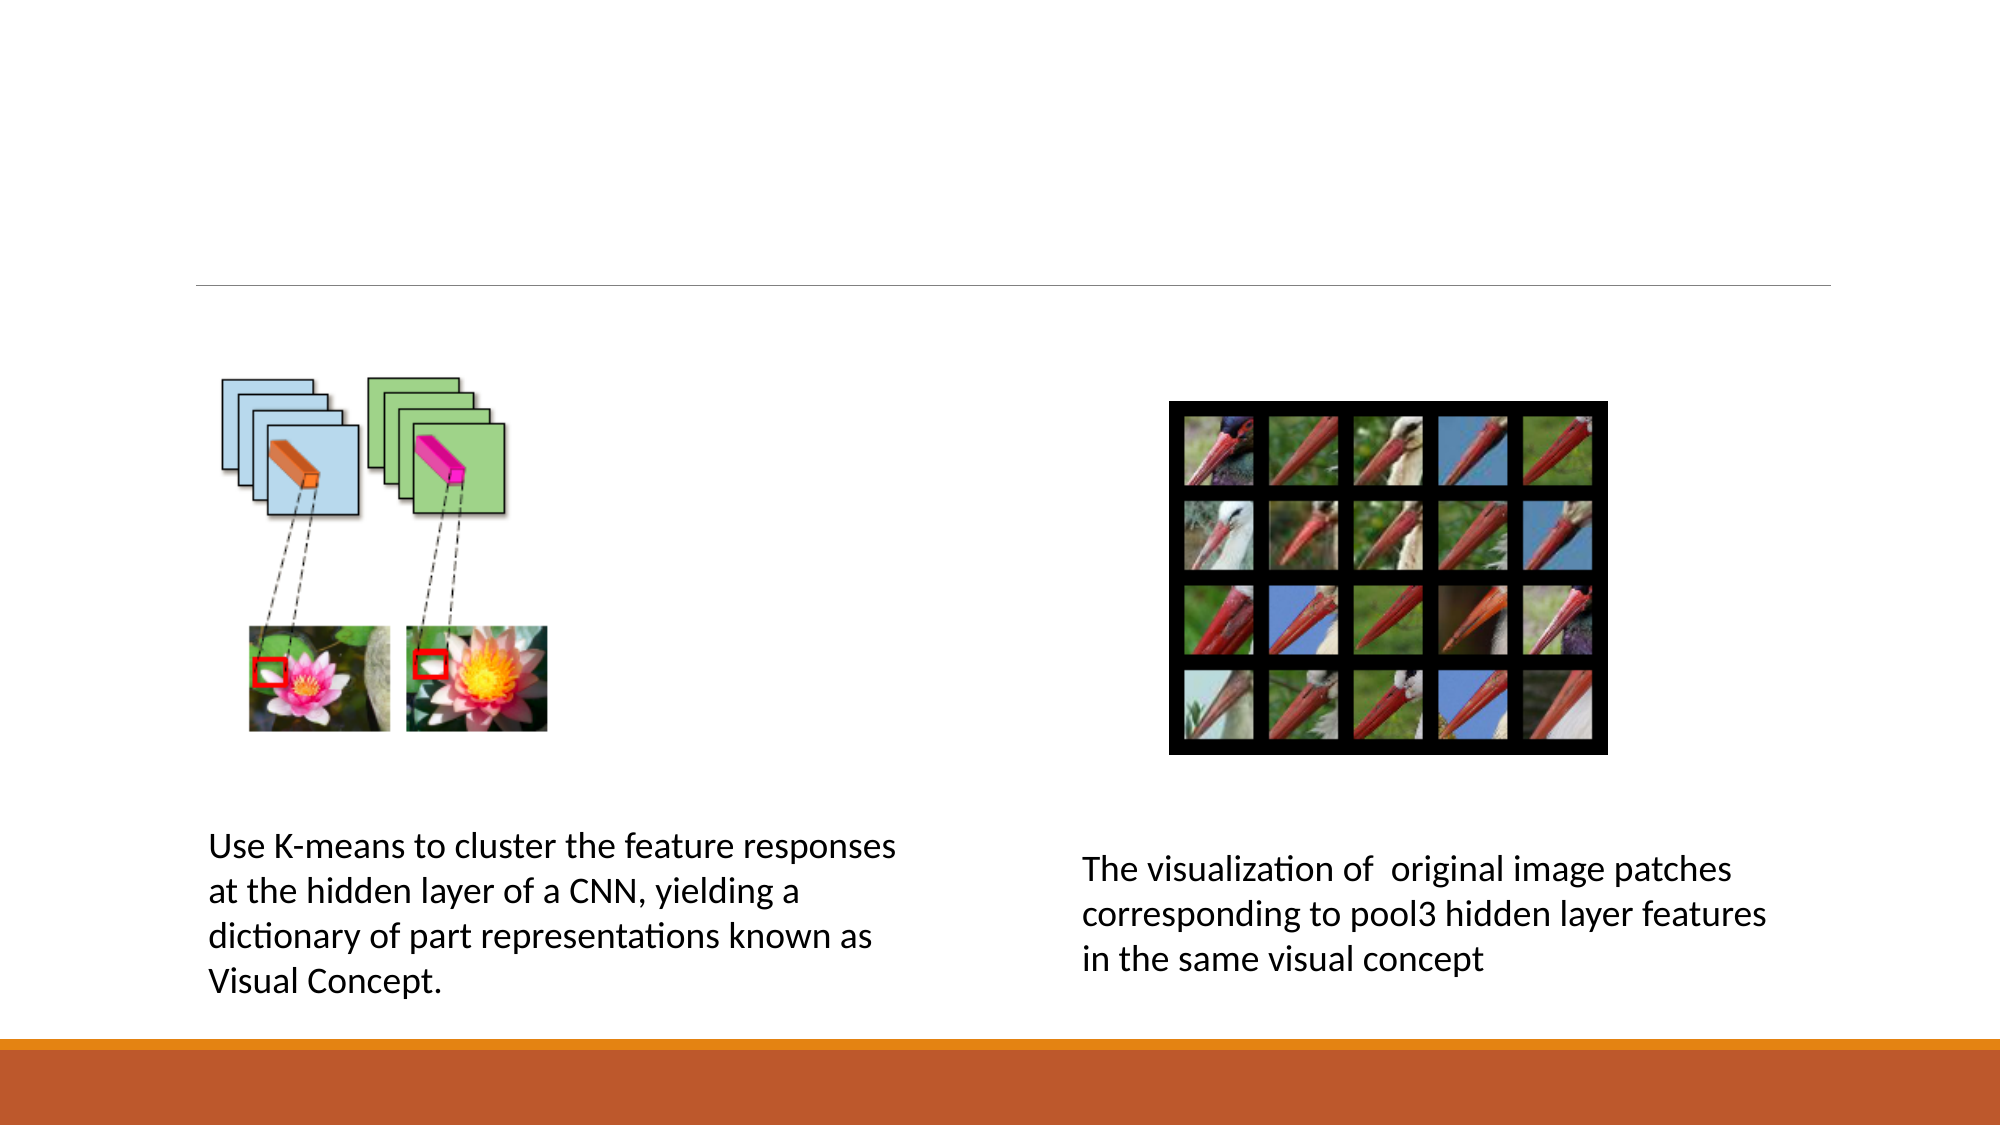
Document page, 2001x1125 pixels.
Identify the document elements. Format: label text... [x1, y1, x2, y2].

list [1168, 400, 1608, 756]
picture [208, 368, 581, 754]
text_box The visualization of original image patches corresponding to pool3 hidden layer features in the same visual concept [1067, 836, 1805, 987]
text_box Use K-means to cluster the feature responses at the hidden layer of a CNN, yielding a dictionary of part representations known as Visual Concept. [193, 813, 923, 1009]
